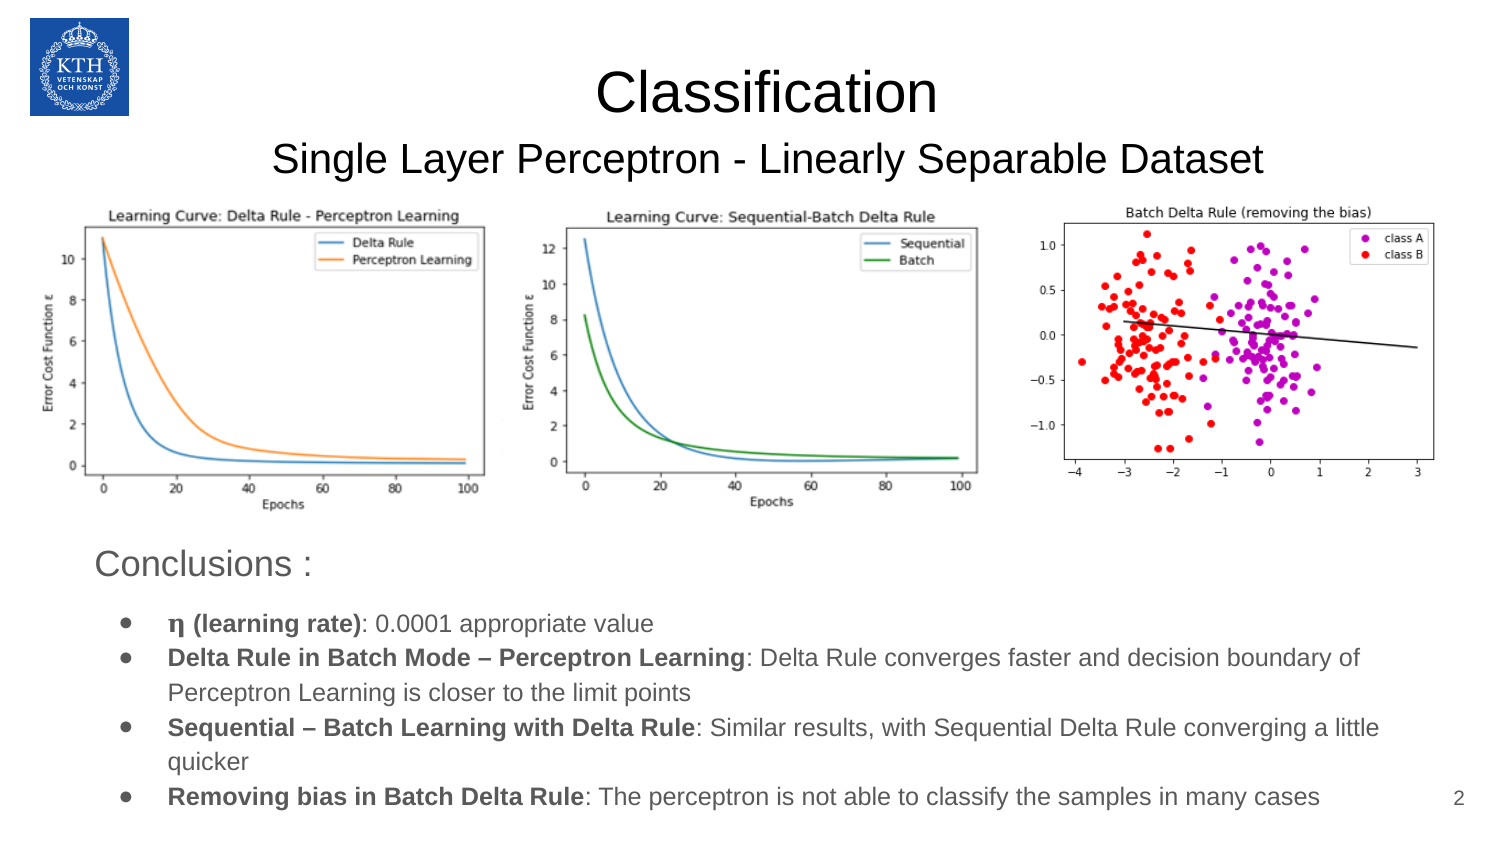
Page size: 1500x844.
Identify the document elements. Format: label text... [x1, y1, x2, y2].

text_box Classification Single Layer Perceptron - Linearly Separable Dataset [235, 28, 1300, 197]
picture [1022, 199, 1441, 485]
picture [30, 18, 129, 116]
picture [516, 202, 984, 515]
slide_number ‹#› [1389, 764, 1480, 830]
list Conclusions : 𝛈 (learning rate): 0.0001 appropriate value Delta Rule in Batch Mode – Perceptron Learning: Delta Rule converges faster and decision boundary of Perceptron Learning is closer to the limit points Sequential – Batch Learning with Delta Rule: Similar results, with Sequential Delta Rule converging a little quicker Removing bias in Batch Delta Rule: The perceptron is not able to classify the samples in many cases [79, 518, 1441, 829]
picture [36, 199, 504, 519]
